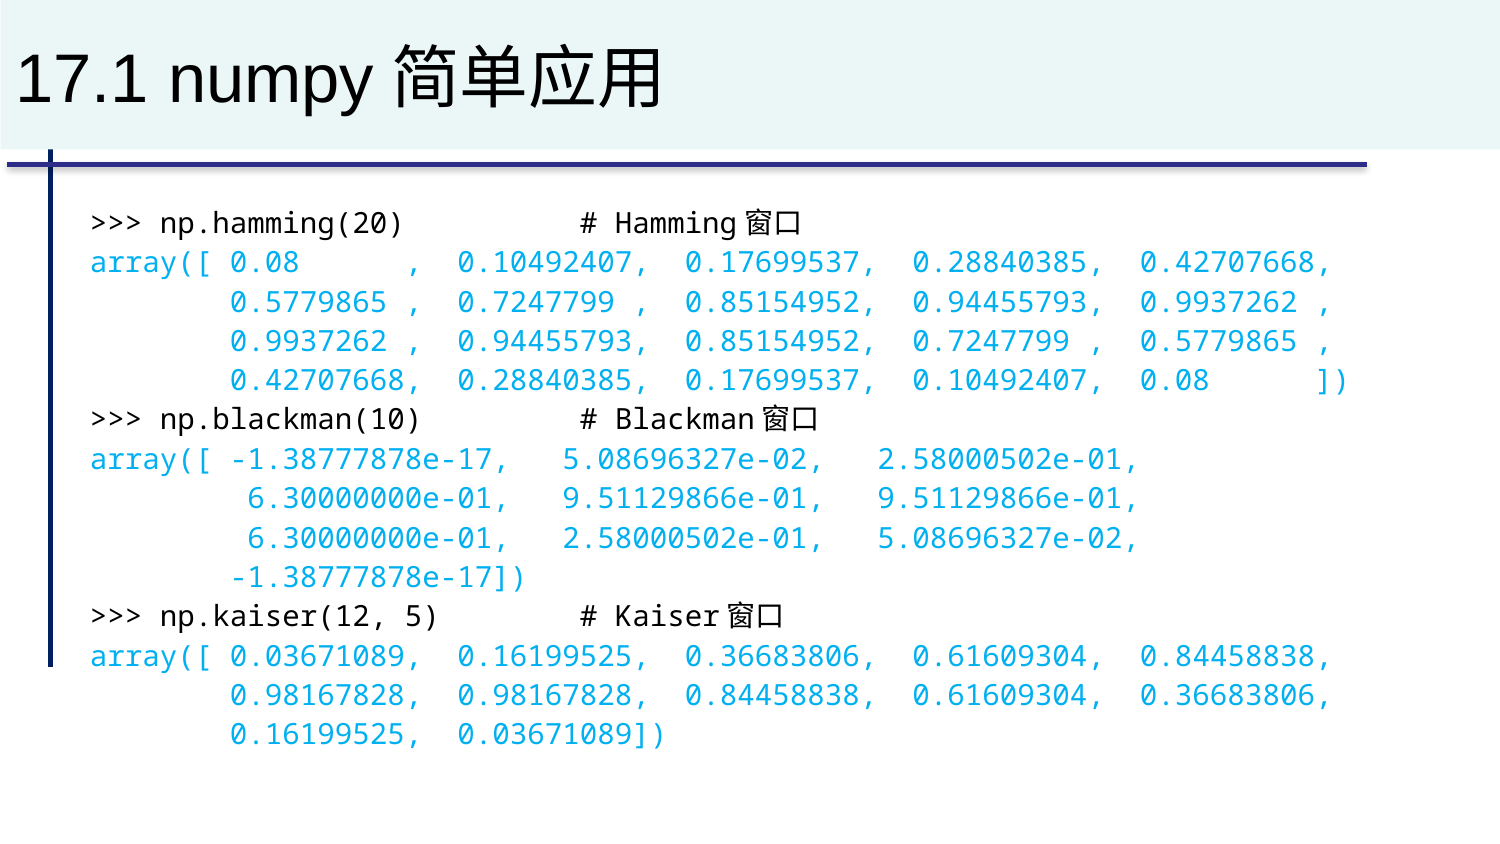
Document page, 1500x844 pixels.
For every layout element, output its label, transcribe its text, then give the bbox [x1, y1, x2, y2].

title 17.1 numpy简单应用 [0, 0, 1500, 150]
list >>> np.hamming(20) # Hamming窗口 array([ 0.08 , 0.10492407, 0.17699537, 0.28840385, 0.42707668, 0.5779865 , 0.7247799 , 0.85154952, 0.94455793, 0.9937262 , 0.9937262 , 0.94455793, 0.85154952, 0.7247799 , 0.5779865 , 0.42707668, 0.28840385, 0.17699537, 0.10492407, 0.08 ]) >>> np.blackman(10) # Blackman窗口 array([ -1.38777878e-17, 5.08696327e-02, 2.58000502e-01, 6.30000000e-01, 9.51129866e-01, 9.51129866e-01, 6.30000000e-01, 2.58000502e-01, 5.08696327e-02, -1.38777878e-17]) >>> np.kaiser(12, 5) # Kaiser窗口 array([ 0.03671089, 0.16199525, 0.36683806, 0.61609304, 0.84458838, 0.98167828, 0.98167828, 0.84458838, 0.61609304, 0.36683806, 0.16199525, 0.03671089]) [74, 196, 1426, 755]
